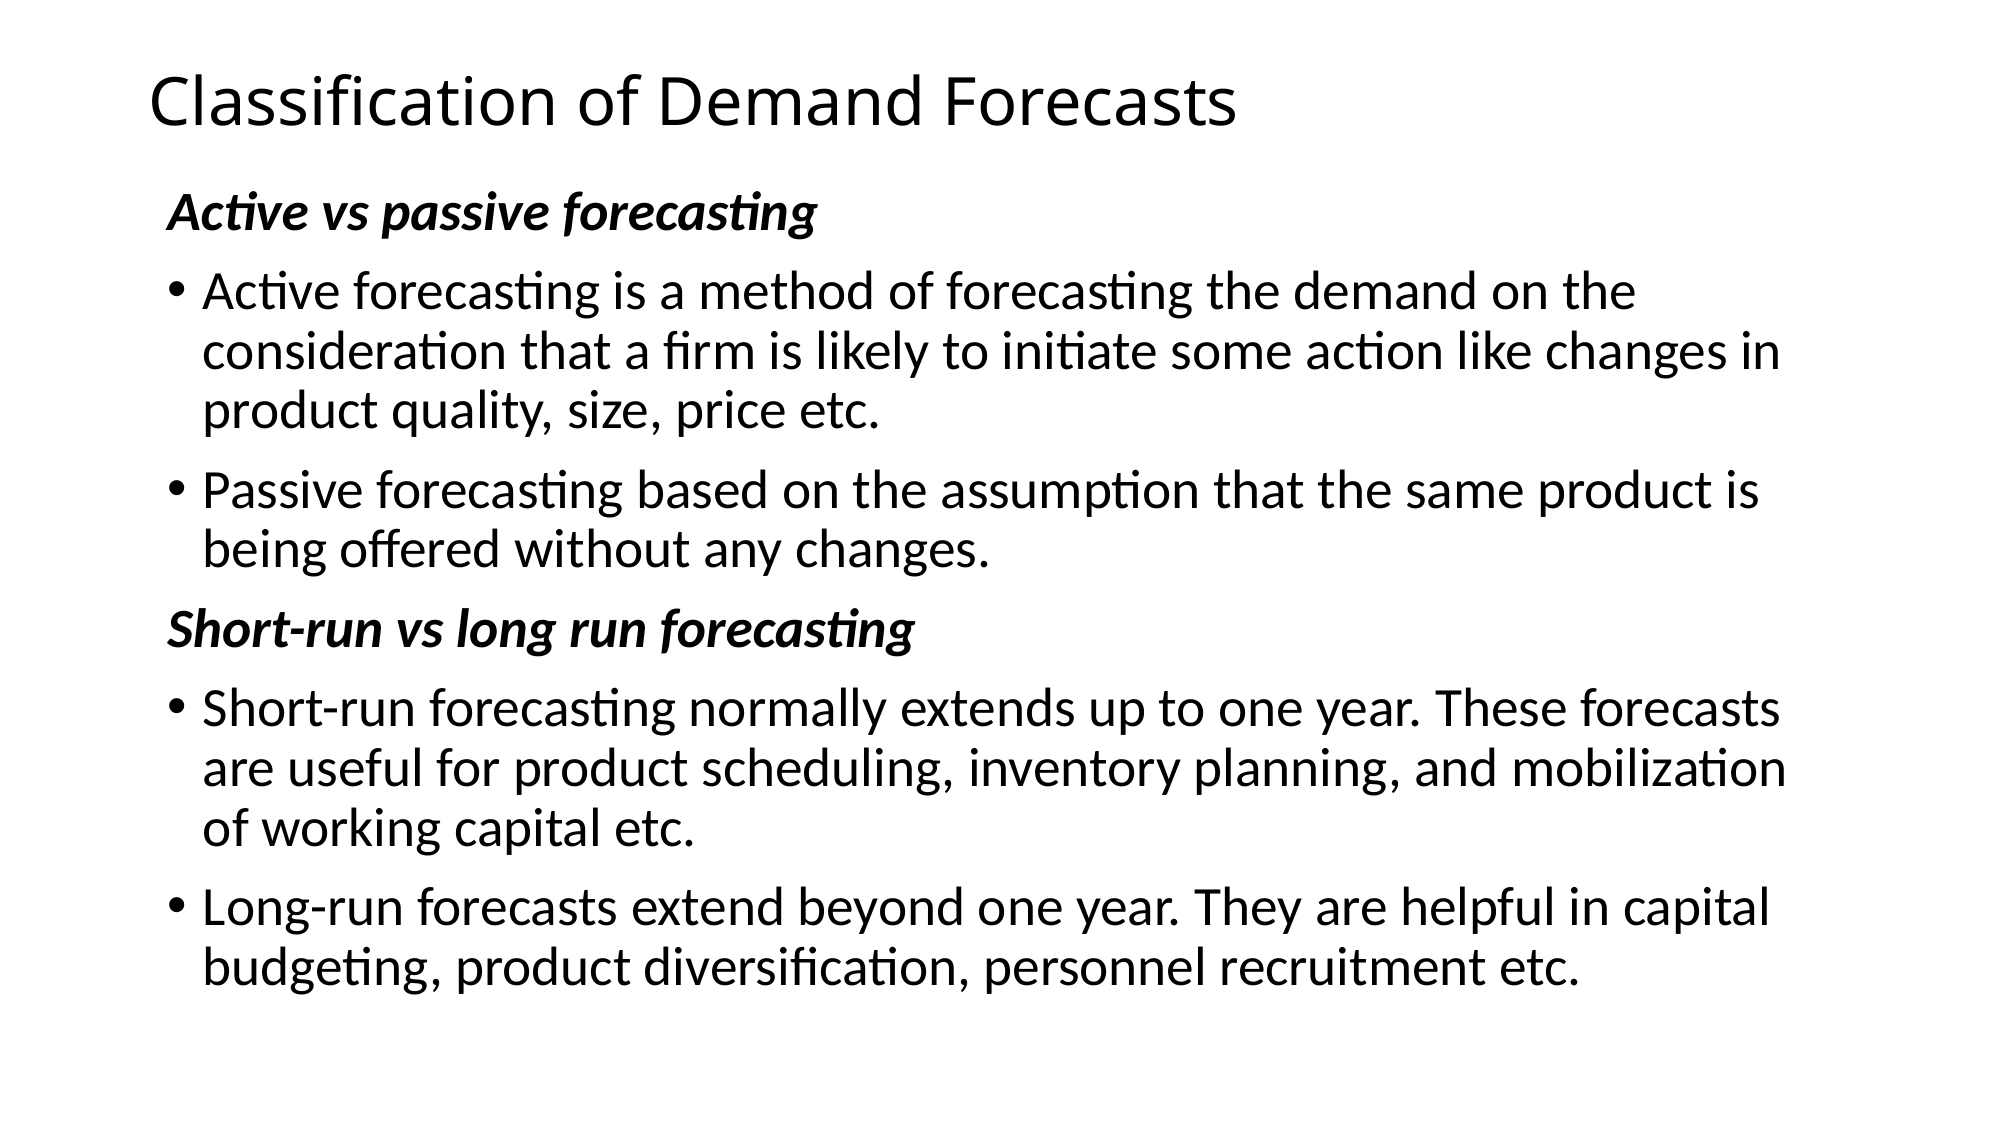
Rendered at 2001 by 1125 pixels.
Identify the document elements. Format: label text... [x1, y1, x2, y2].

list Active vs passive forecasting Active forecasting is a method of forecasting the demand on the consideration that a firm is likely to initiate some action like changes in product quality, size, price etc. Passive forecasting based on the assumption that the same product is being offered without any changes. Short-run vs long run forecasting Short-run forecasting normally extends up to one year. These forecasts are useful for product scheduling, inventory planning, and mobilization of working capital etc. Long-run forecasts extend beyond one year. They are helpful in capital budgeting, product diversification, personnel recruitment etc. [152, 174, 1852, 1014]
title Classification of Demand Forecasts [133, 59, 1428, 175]
